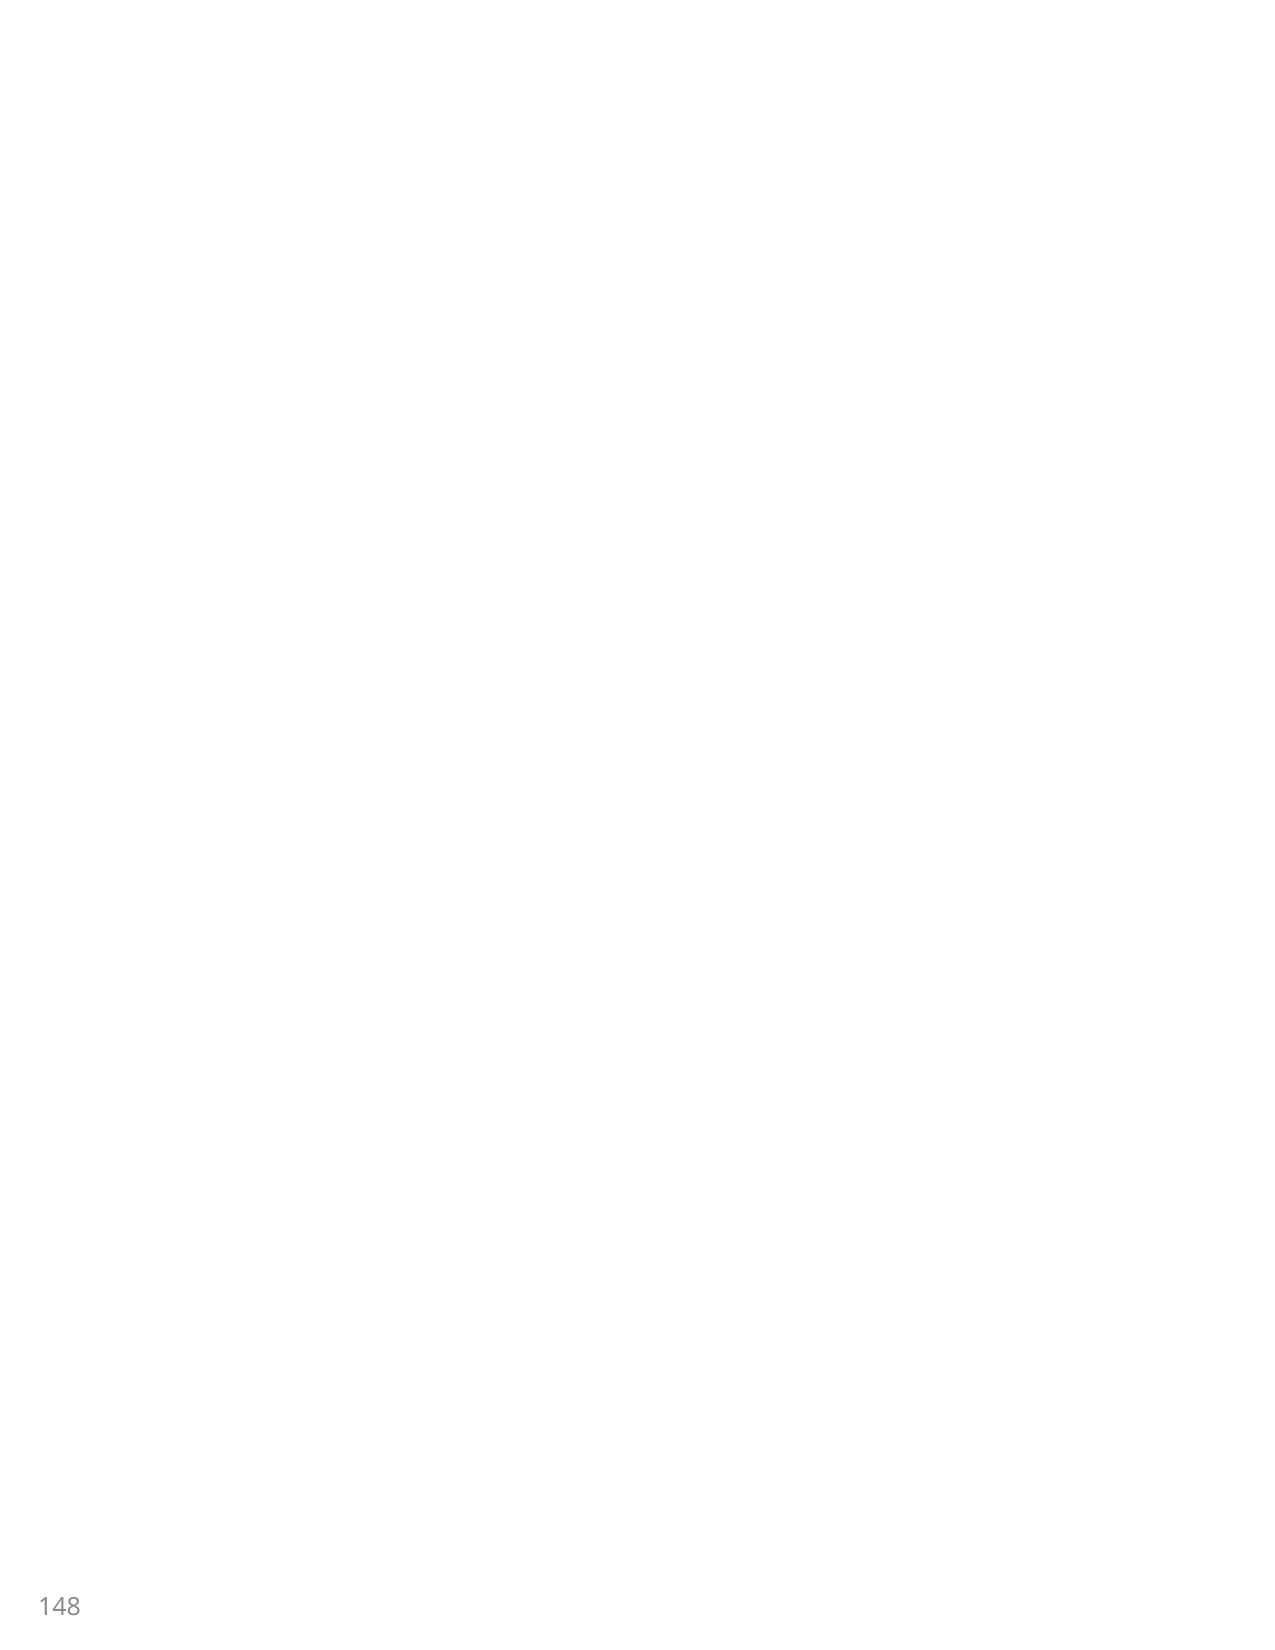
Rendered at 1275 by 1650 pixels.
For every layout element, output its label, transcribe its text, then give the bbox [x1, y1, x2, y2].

text_box 148 [23, 1561, 321, 1650]
